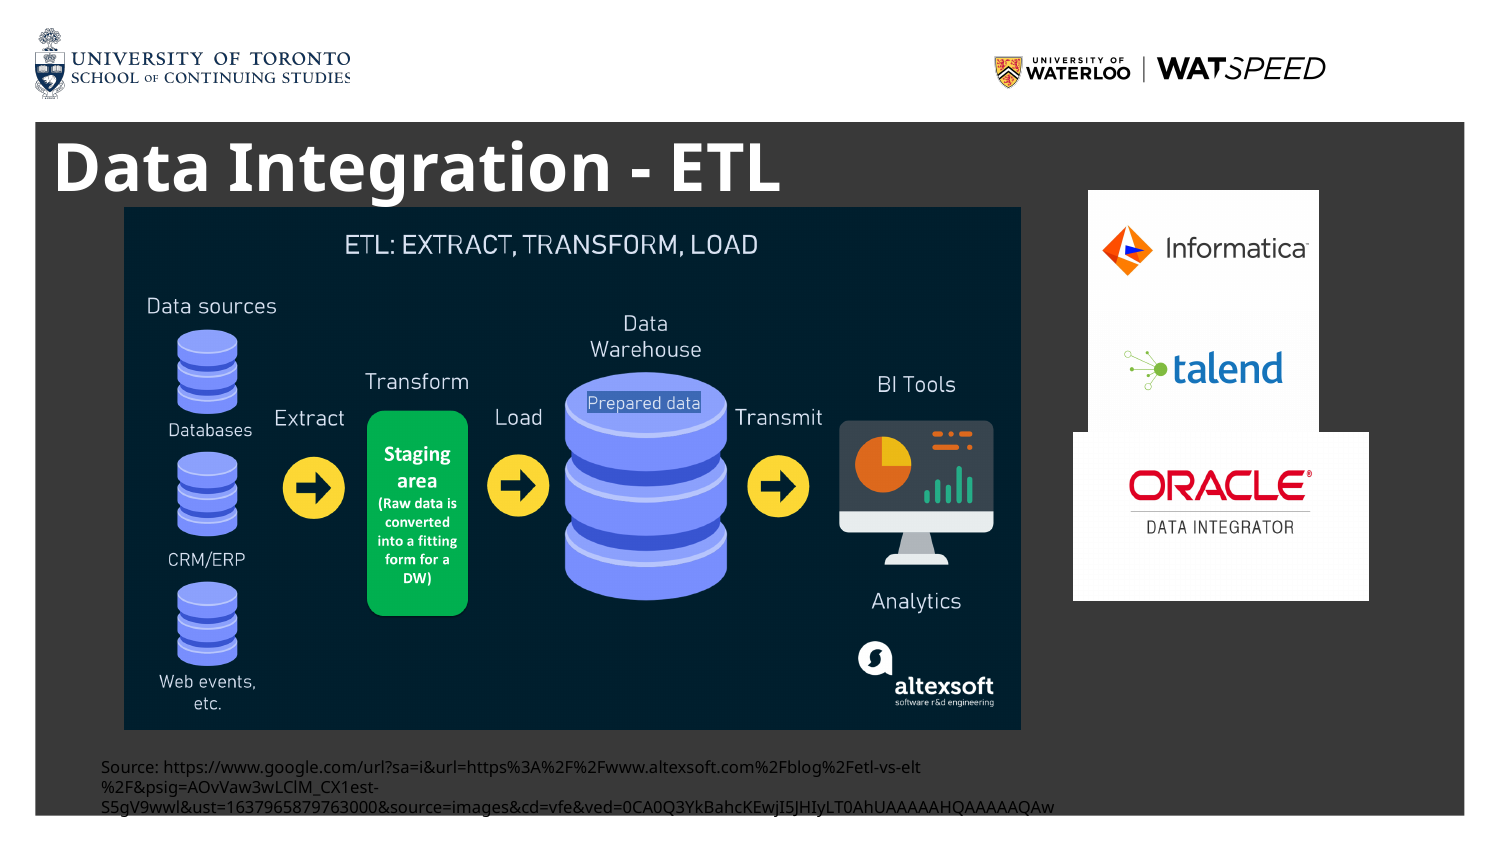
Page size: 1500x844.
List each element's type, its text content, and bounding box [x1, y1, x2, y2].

picture [1073, 190, 1369, 601]
title Data Integration - ETL [37, 122, 1463, 208]
text_box Source: https://www.google.com/url?sa=i&url=https%3A%2F%2Fwww.altexsoft.com%2Fblog%2Fetl-vs-elt%2F&psig=AOvVaw3wLClM_CX1est-S5gV9wwl&ust=1637965879763000&source=images&cd=vfe&ved=0CA0Q3YkBahcKEwjI5JHIyLT0AhUAAAAAHQAAAAAQAw [89, 751, 1089, 823]
picture [975, 31, 1347, 108]
picture [123, 207, 1021, 730]
picture [35, 28, 350, 99]
